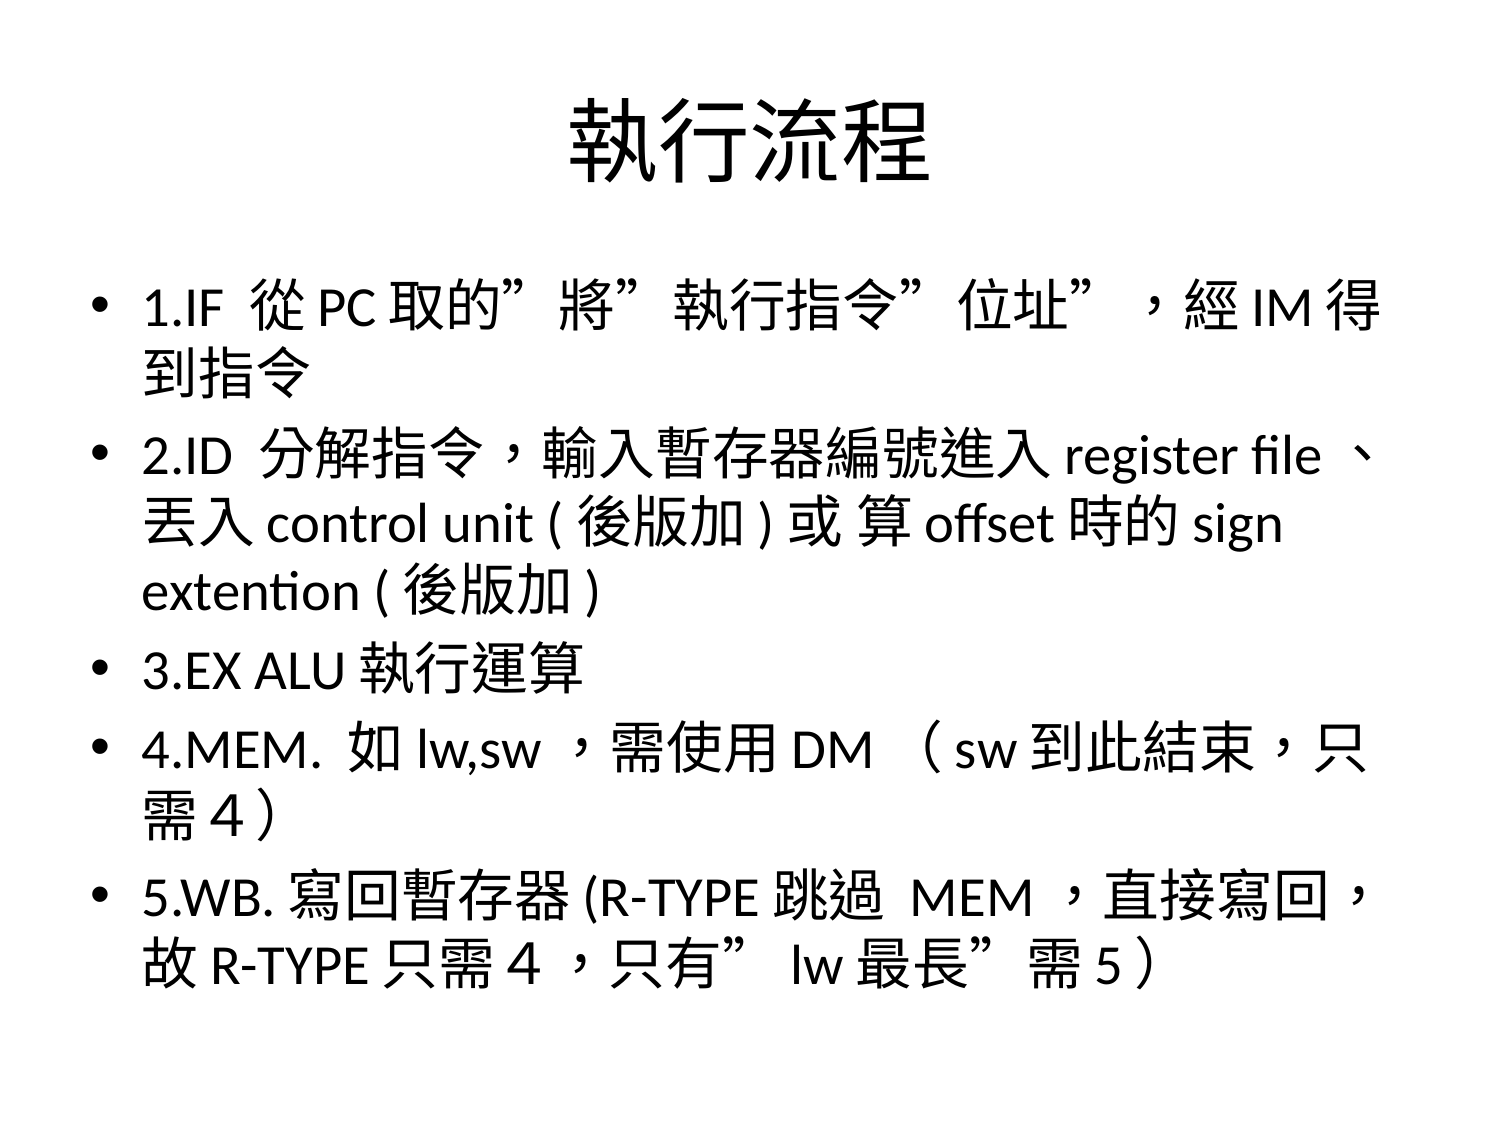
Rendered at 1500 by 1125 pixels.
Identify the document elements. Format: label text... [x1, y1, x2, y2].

list 1.IF 從PC取的”將”執行指令”位址”，經IM得到指令 2.ID 分解指令，輸入暫存器編號進入register file、丟入control unit (後版加)或 算offset時的sign extention (後版加) 3.EX ALU執行運算 4.MEM. 如lw,sw，需使用DM（sw到此結束，只需４） 5.WB.寫回暫存器(R-TYPE跳過 MEM，直接寫回，故R-TYPE只需４，只有”lw最長”需5） [75, 262, 1425, 1005]
title 執行流程 [75, 45, 1425, 233]
